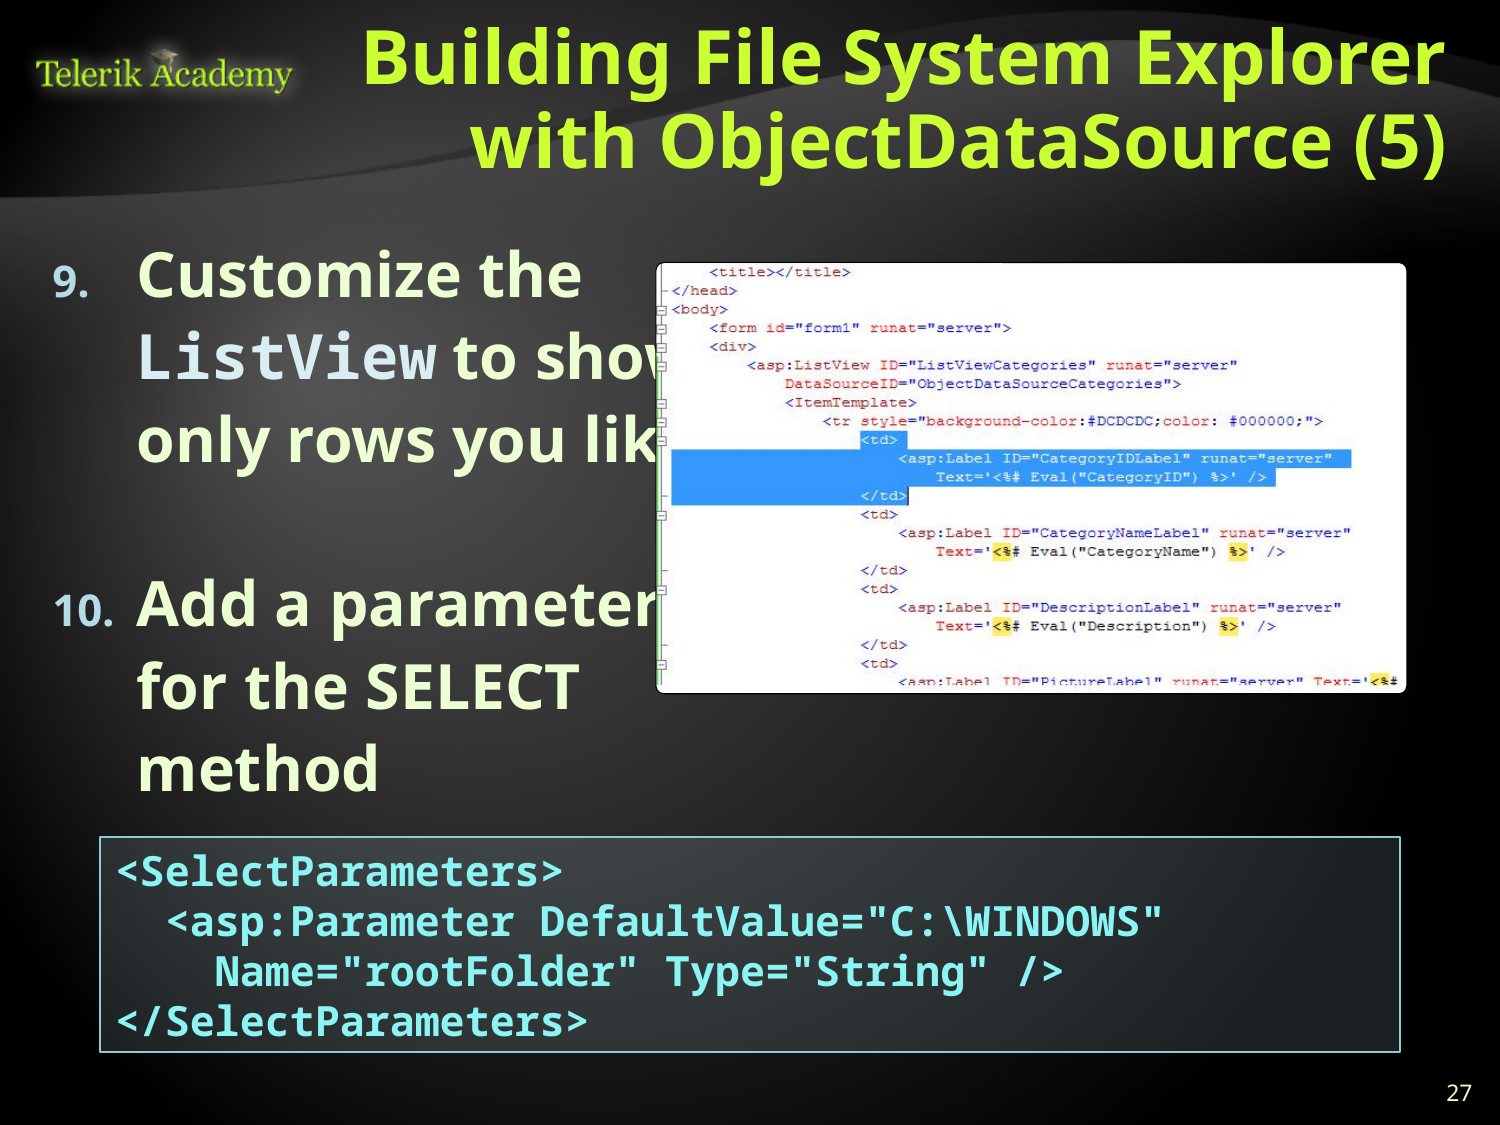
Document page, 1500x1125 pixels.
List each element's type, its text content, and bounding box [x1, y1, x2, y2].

title Building File System Explorer with ObjectDataSource (5) [300, 24, 1463, 175]
list Customize the ListView to show only rows you like Add a parameter for the SELECT method [37, 220, 739, 1026]
picture [0, 0, 1500, 1125]
text_box <SelectParameters> <asp:Parameter DefaultValue="C:\WINDOWS" Name="rootFolder" Type="String" /> </SelectParameters> [99, 837, 1400, 1053]
slide_number 27 [1412, 1074, 1488, 1113]
